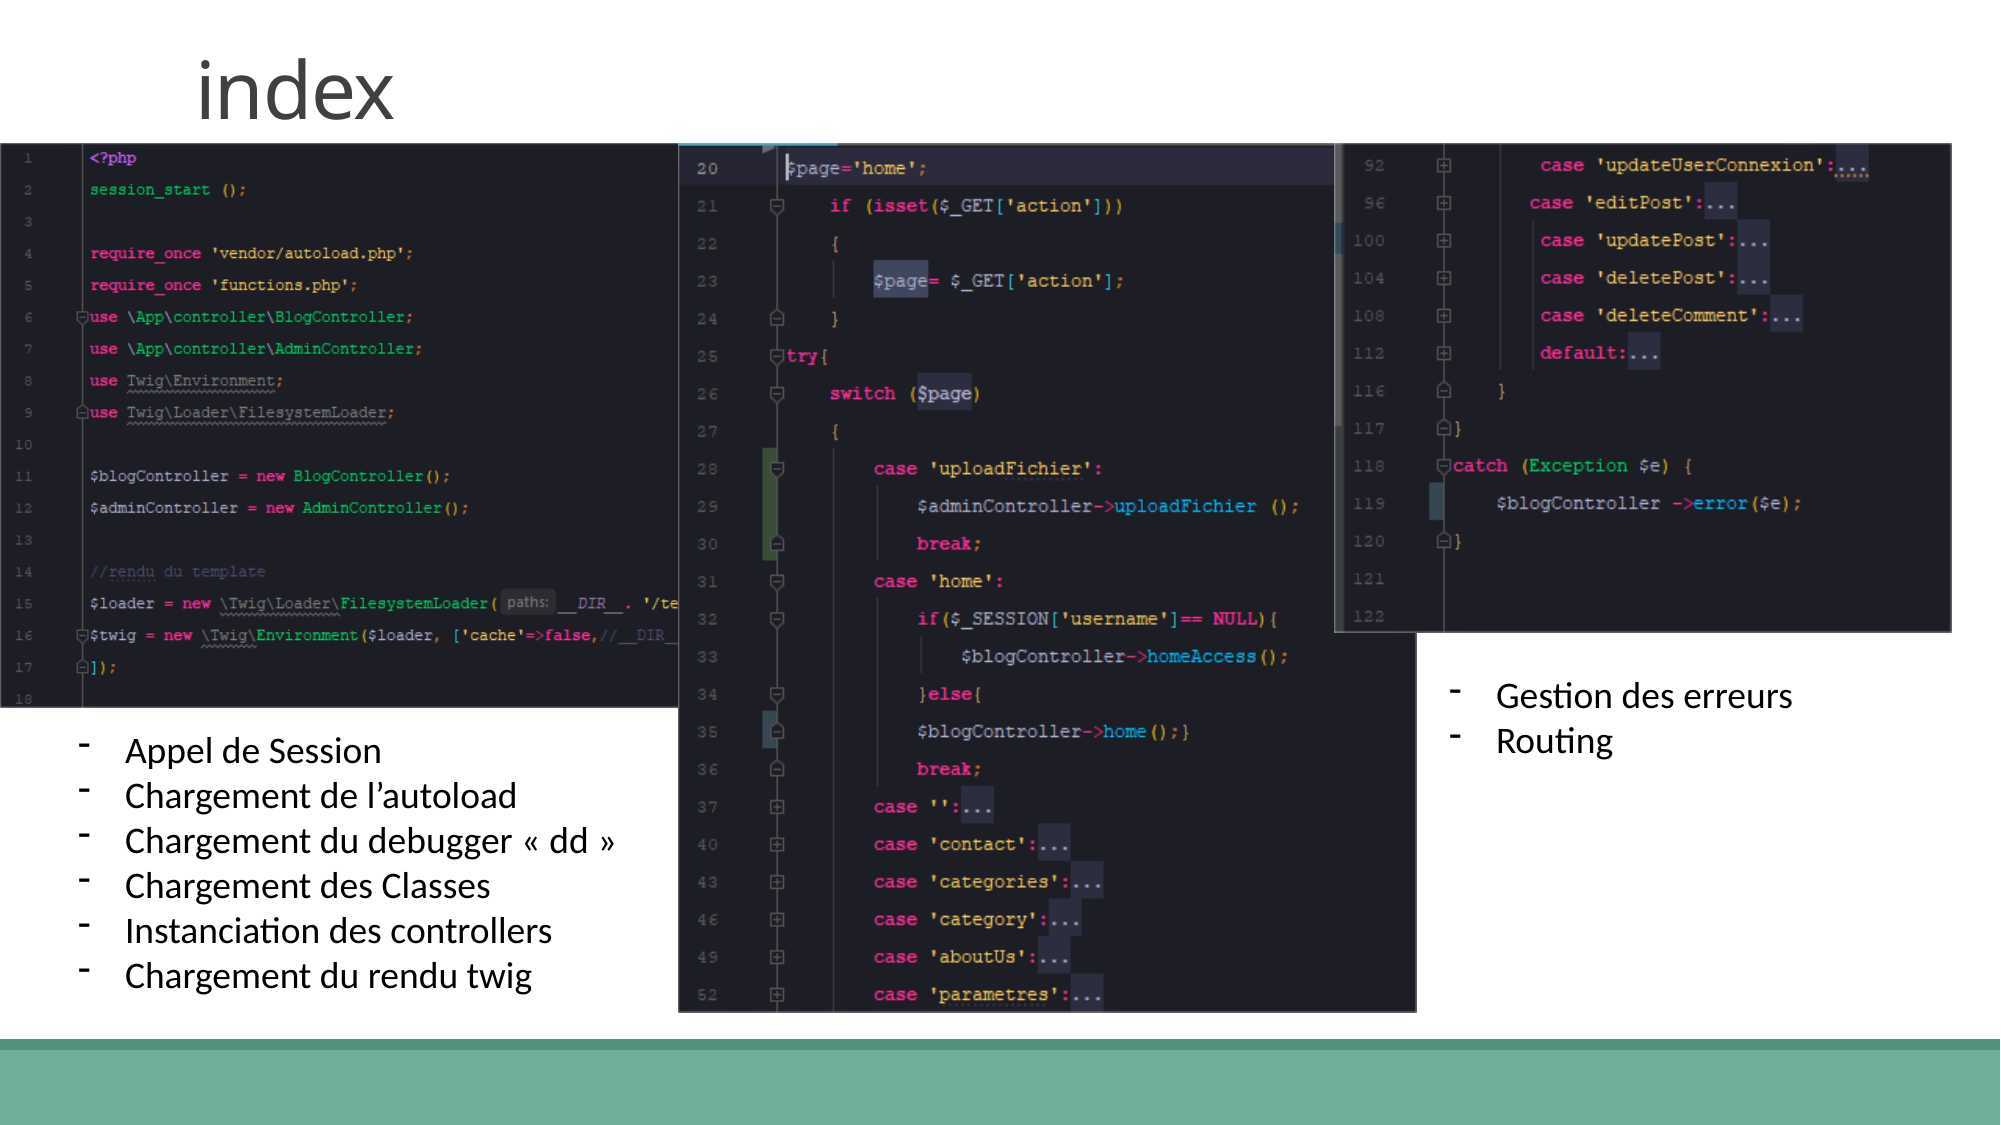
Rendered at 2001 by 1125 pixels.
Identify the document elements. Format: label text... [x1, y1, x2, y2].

picture [0, 143, 1952, 1013]
text_box Appel de Session Chargement de l’autoload Chargement du debugger « dd » Chargement des Classes Instanciation des controllers Chargement du rendu twig [63, 718, 649, 1048]
text_box Gestion des erreurs Routing [1434, 663, 1864, 769]
title index [180, 47, 1830, 140]
